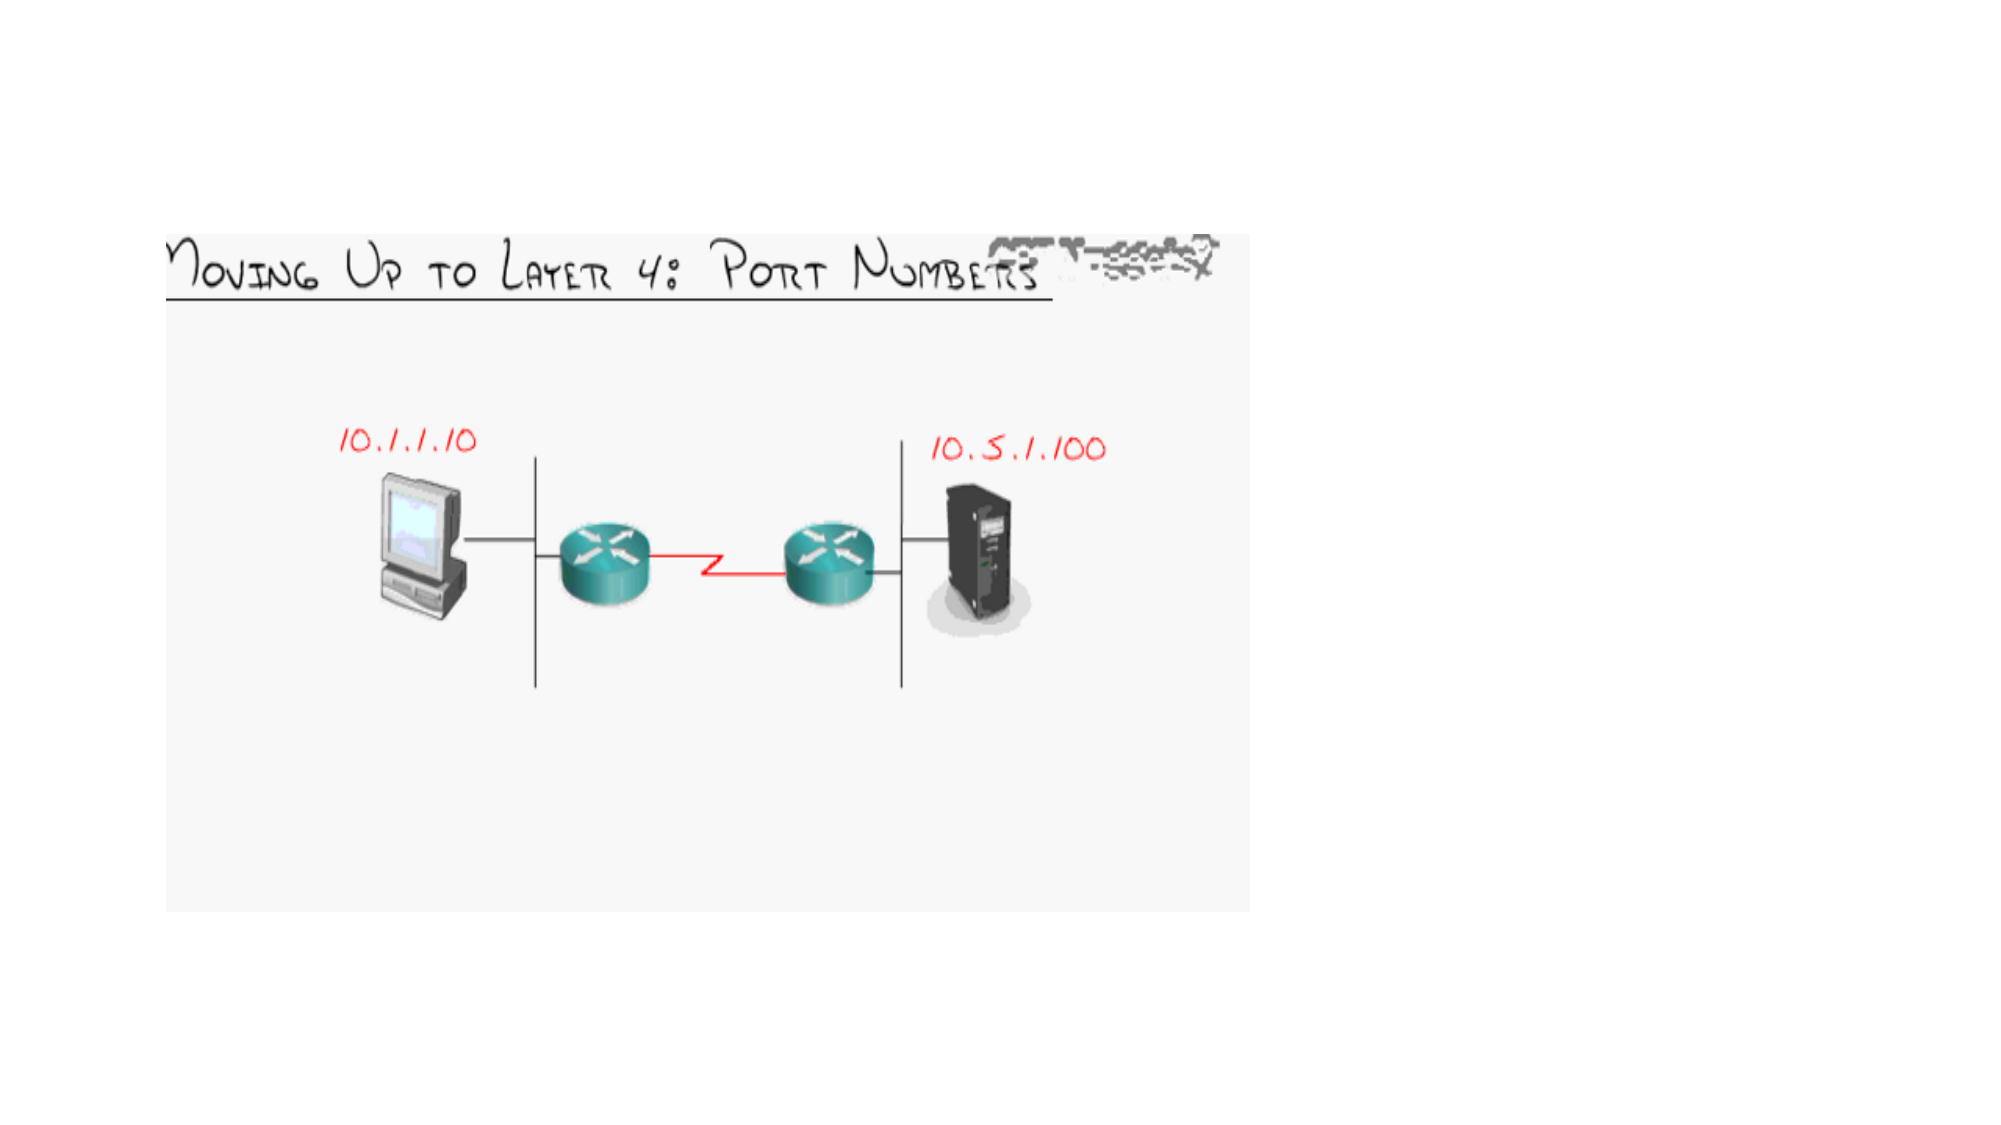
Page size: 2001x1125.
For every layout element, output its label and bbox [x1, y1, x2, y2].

picture [166, 234, 1250, 912]
